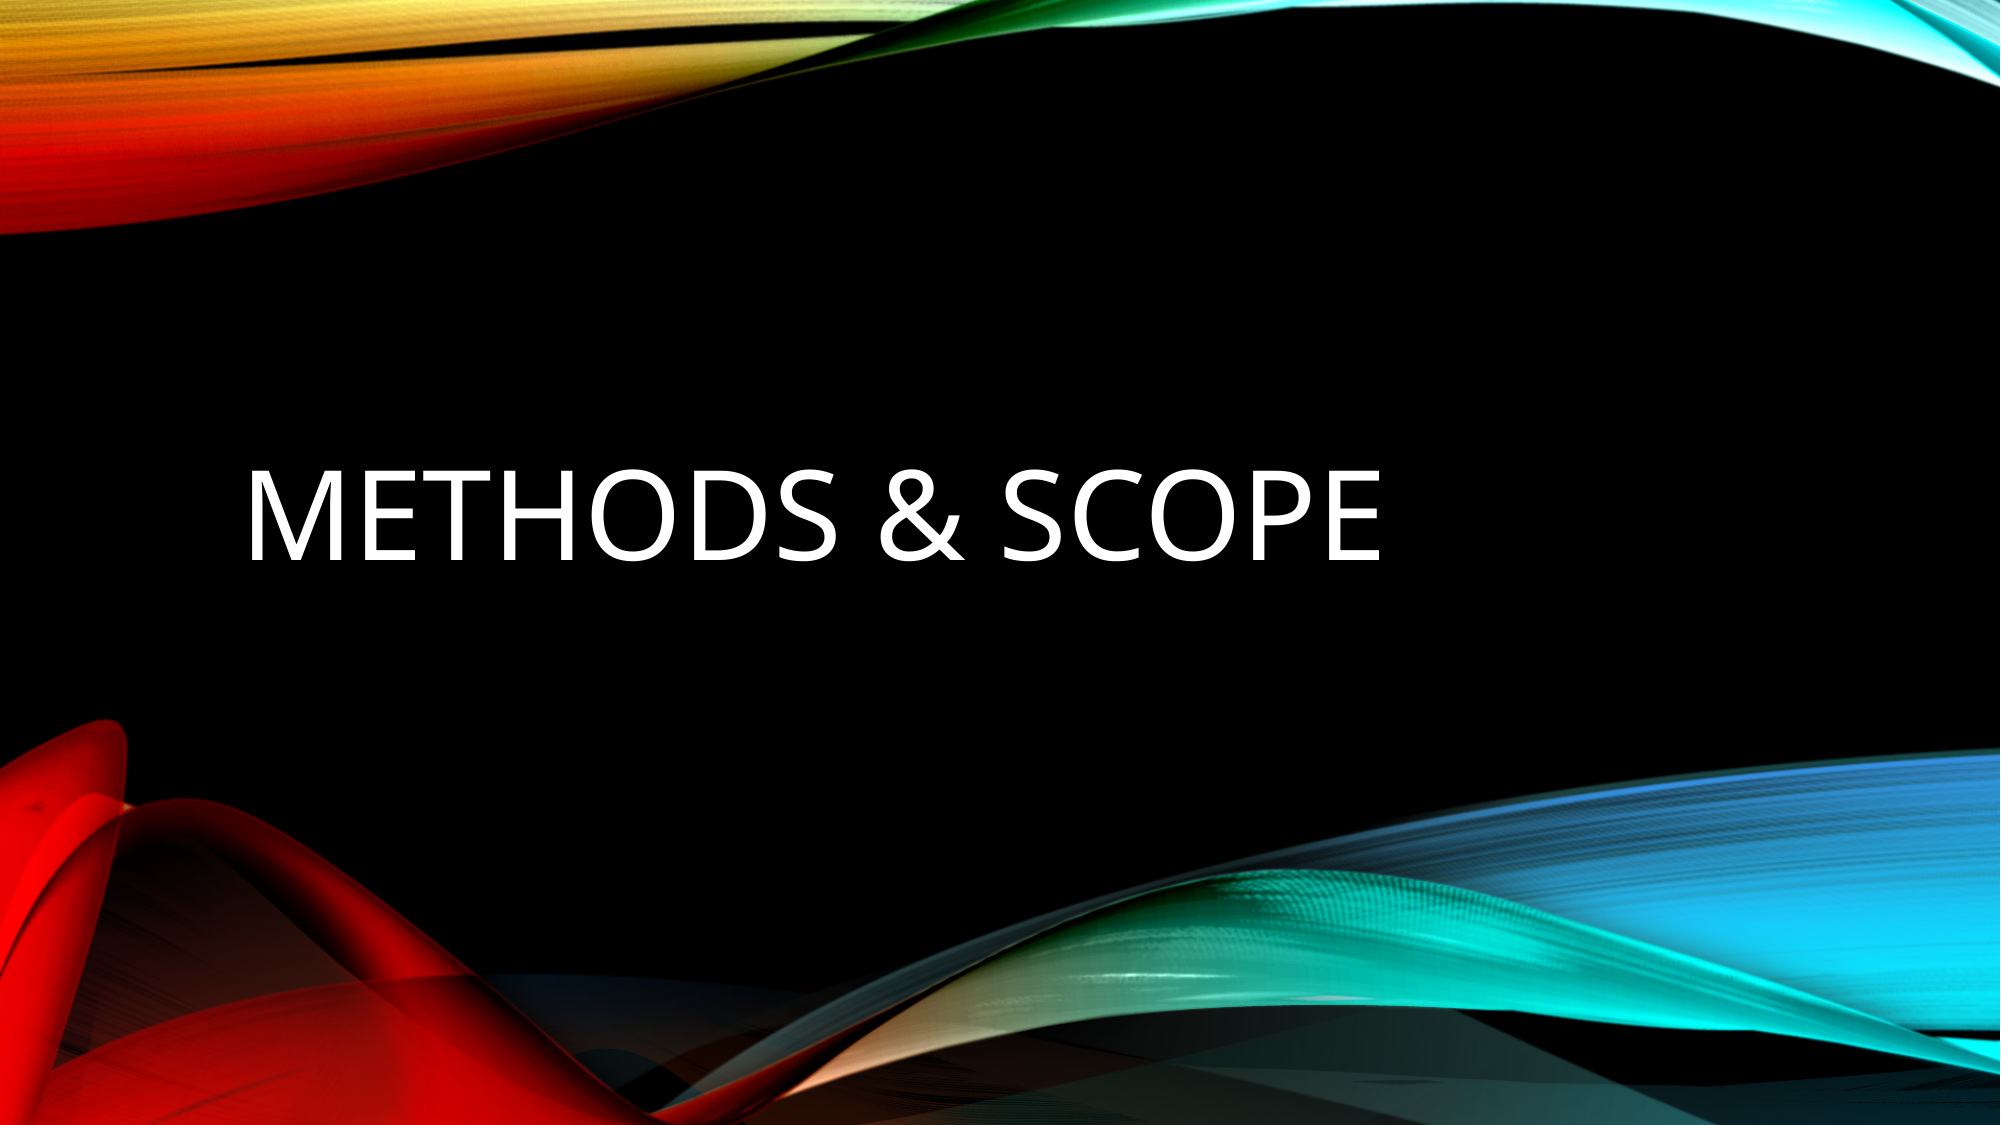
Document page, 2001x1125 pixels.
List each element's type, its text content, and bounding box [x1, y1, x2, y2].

title Methods & scope [225, 295, 1775, 596]
picture [0, 717, 2000, 1125]
picture [0, 0, 2000, 237]
